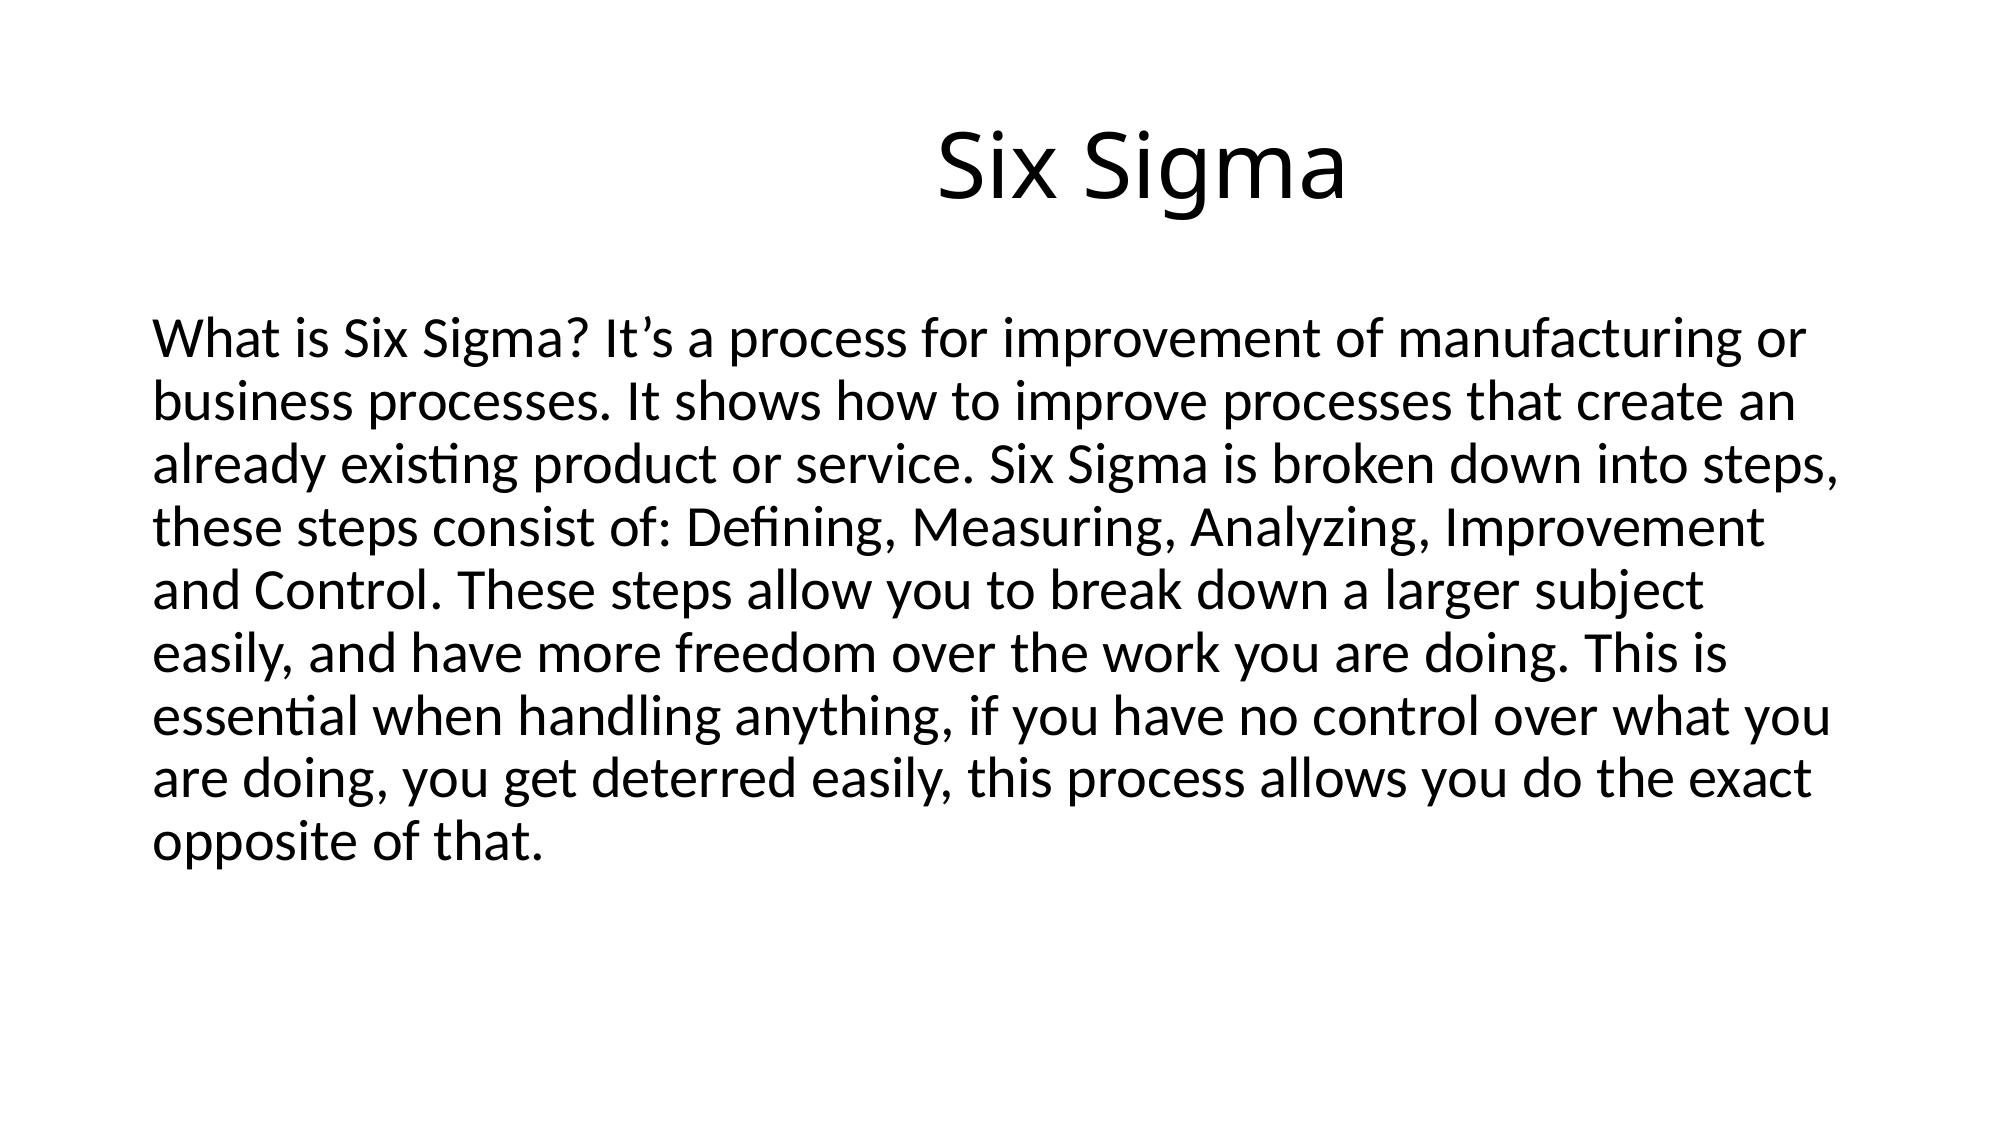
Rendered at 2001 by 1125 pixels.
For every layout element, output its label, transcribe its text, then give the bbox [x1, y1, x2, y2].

list What is Six Sigma? It’s a process for improvement of manufacturing or business processes. It shows how to improve processes that create an already existing product or service. Six Sigma is broken down into steps, these steps consist of: Defining, Measuring, Analyzing, Improvement and Control. These steps allow you to break down a larger subject easily, and have more freedom over the work you are doing. This is essential when handling anything, if you have no control over what you are doing, you get deterred easily, this process allows you do the exact opposite of that. [137, 299, 1863, 1014]
title Six Sigma [137, 59, 1863, 278]
